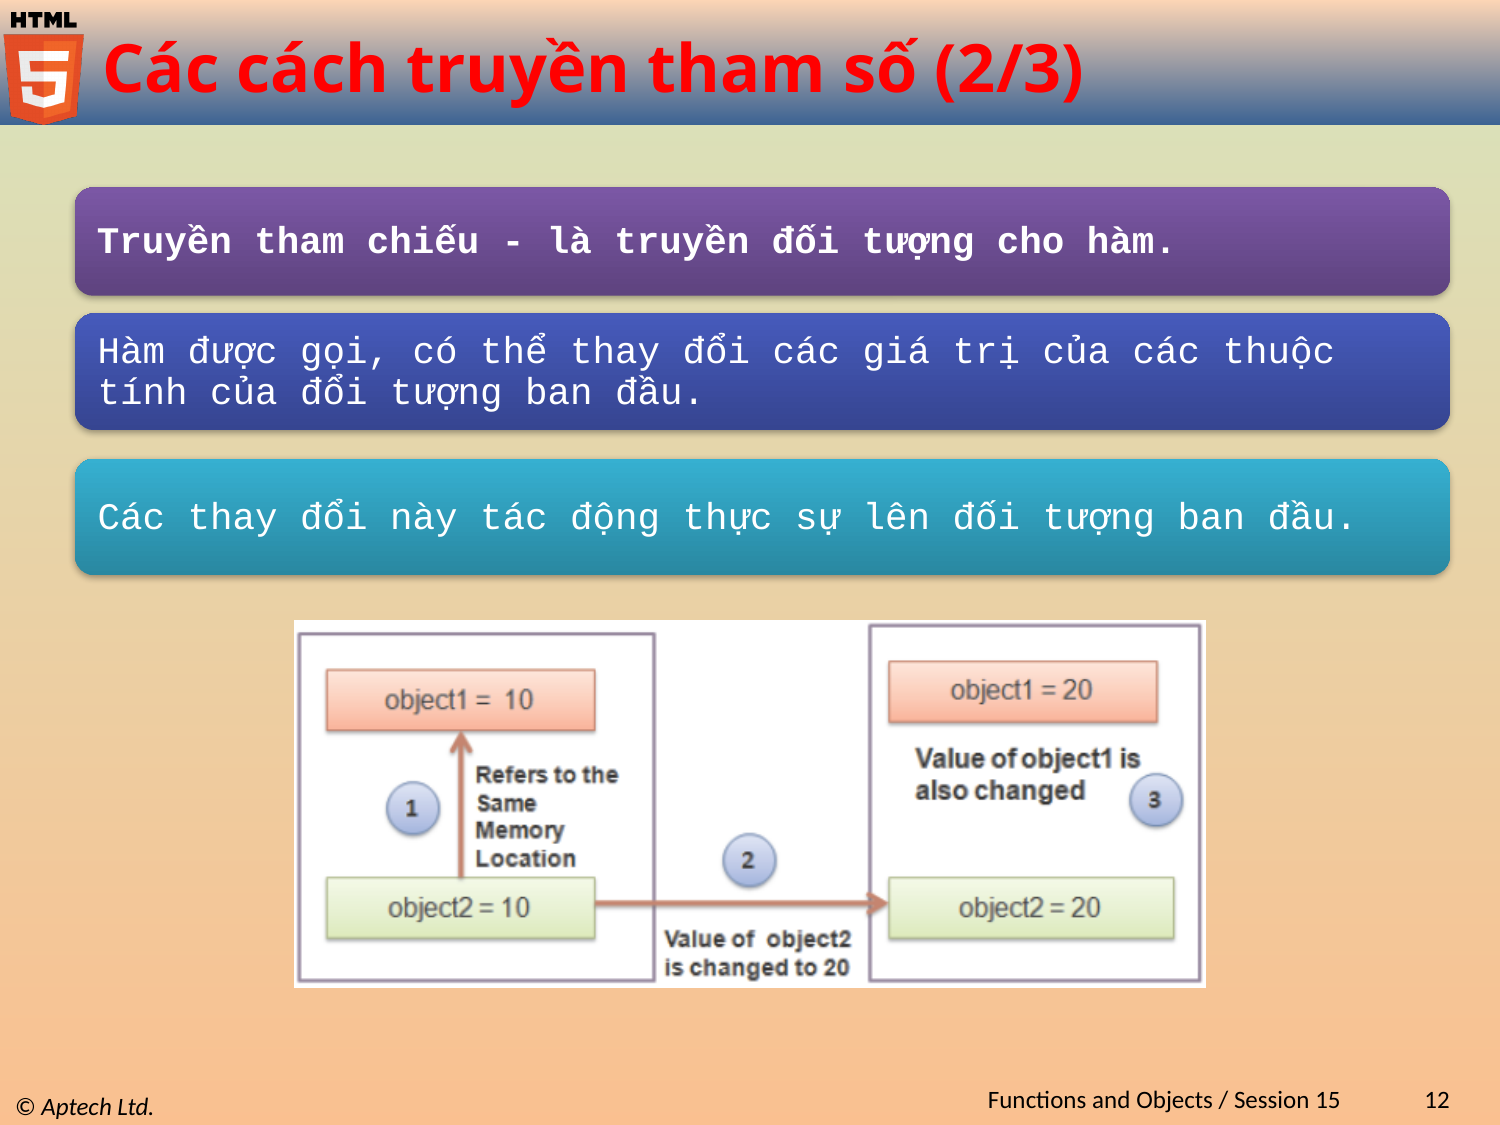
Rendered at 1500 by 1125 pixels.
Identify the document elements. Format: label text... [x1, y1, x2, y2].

title Các cách truyền tham số (2/3) [87, 32, 1338, 101]
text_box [74, 187, 1451, 588]
slide_number 12 [1363, 1084, 1465, 1113]
footer Functions and Objects / Session 15 [375, 1084, 1363, 1113]
picture [294, 619, 1206, 988]
picture [0, 12, 100, 125]
